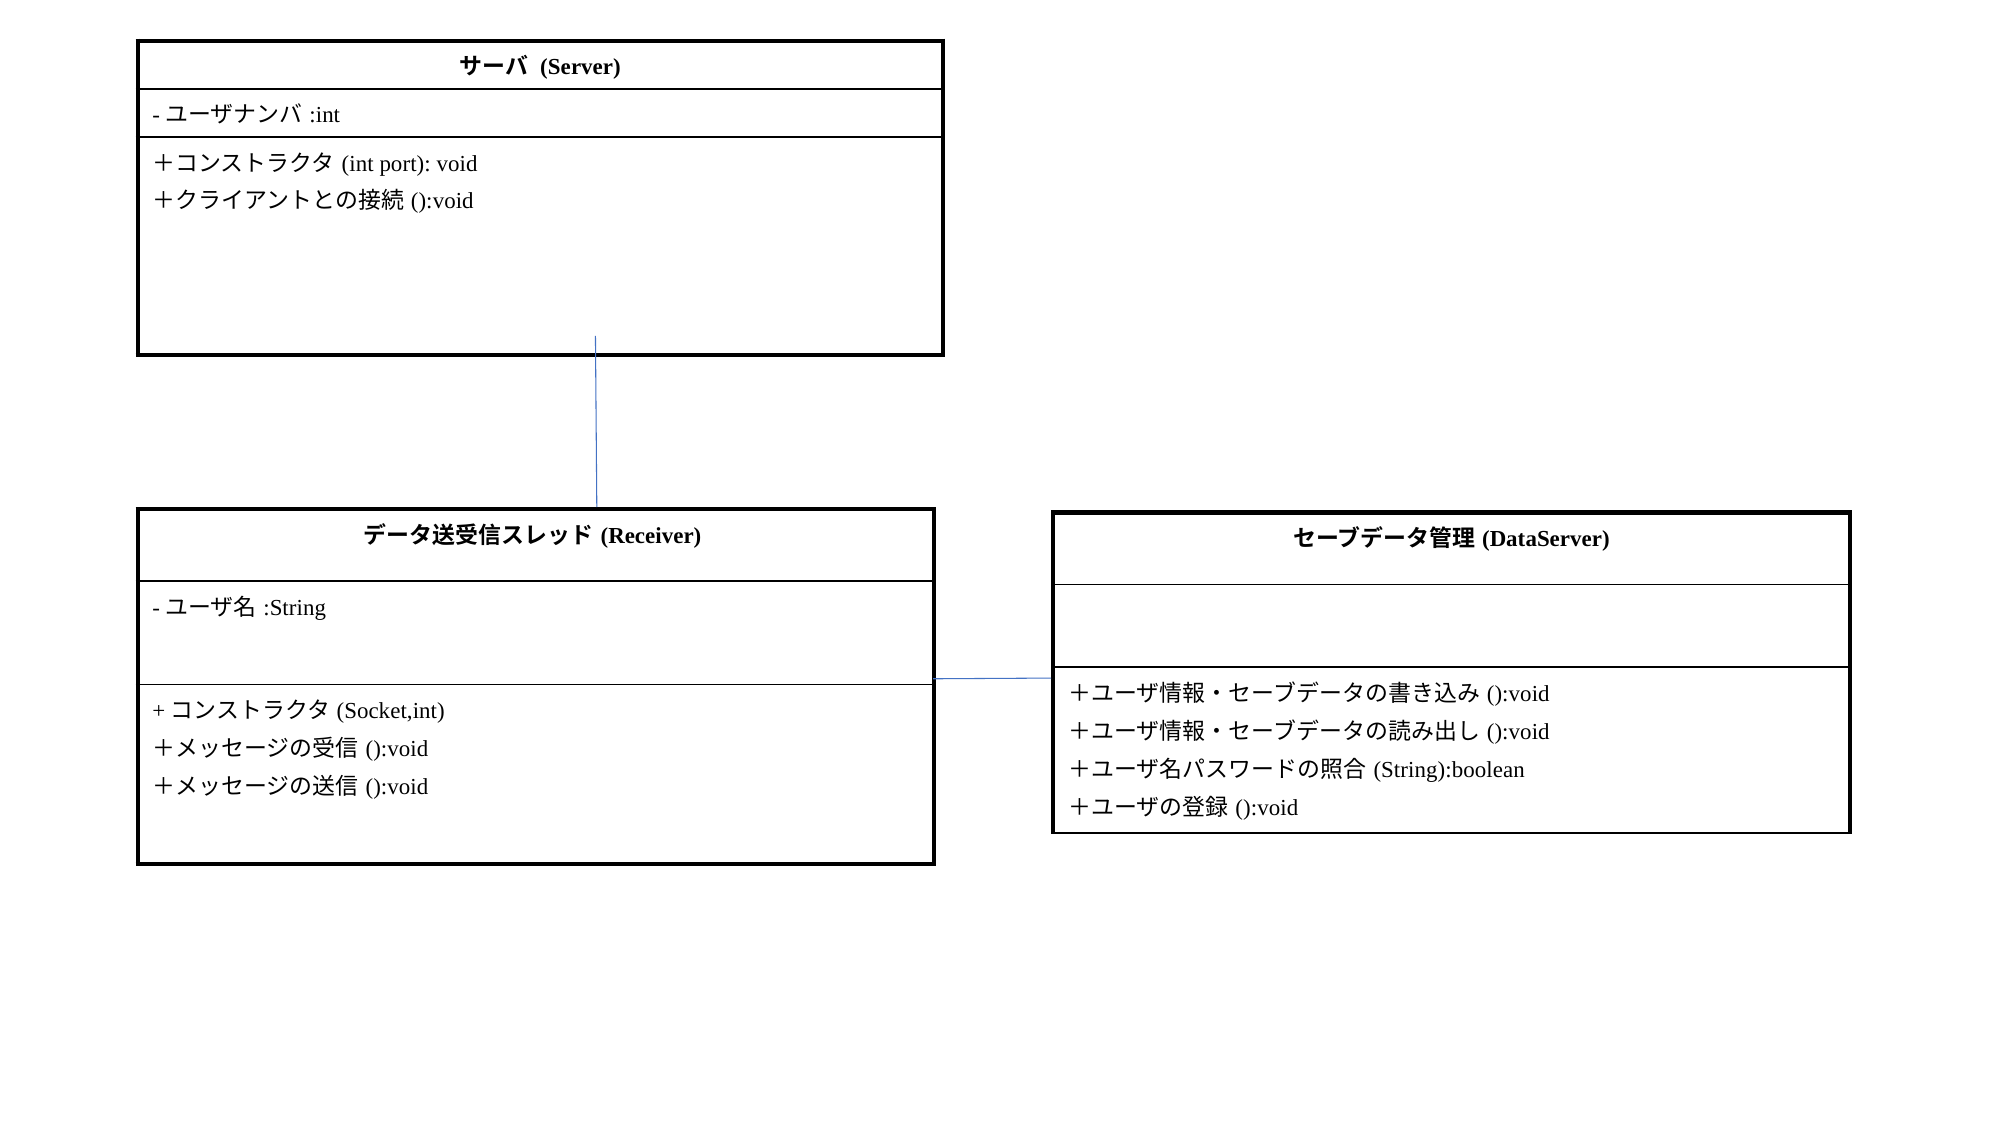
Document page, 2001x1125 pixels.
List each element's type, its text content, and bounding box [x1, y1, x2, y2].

table_cell ＋コンストラクタ(int port): void ＋クライアントとの接続():void [140, 138, 941, 353]
table_cell [1055, 585, 1848, 666]
table_header セーブデータ管理(DataServer) [1055, 515, 1848, 584]
table_cell ＋ユーザ情報・セーブデータの書き込み():void ＋ユーザ情報・セーブデータの読み出し():void ＋ユーザ名パスワードの照合(String):boolean ＋ユーザの登録():void [1055, 668, 1848, 832]
table_cell +コンストラクタ(Socket,int) ＋メッセージの受信():void ＋メッセージの送信():void [140, 685, 932, 862]
table_cell -ユーザ名:String [140, 582, 932, 684]
table_cell -ユーザナンバ:int [140, 90, 941, 136]
table_header サーバ (Server) [140, 43, 941, 88]
table_header データ送受信スレッド(Receiver) [140, 511, 932, 580]
